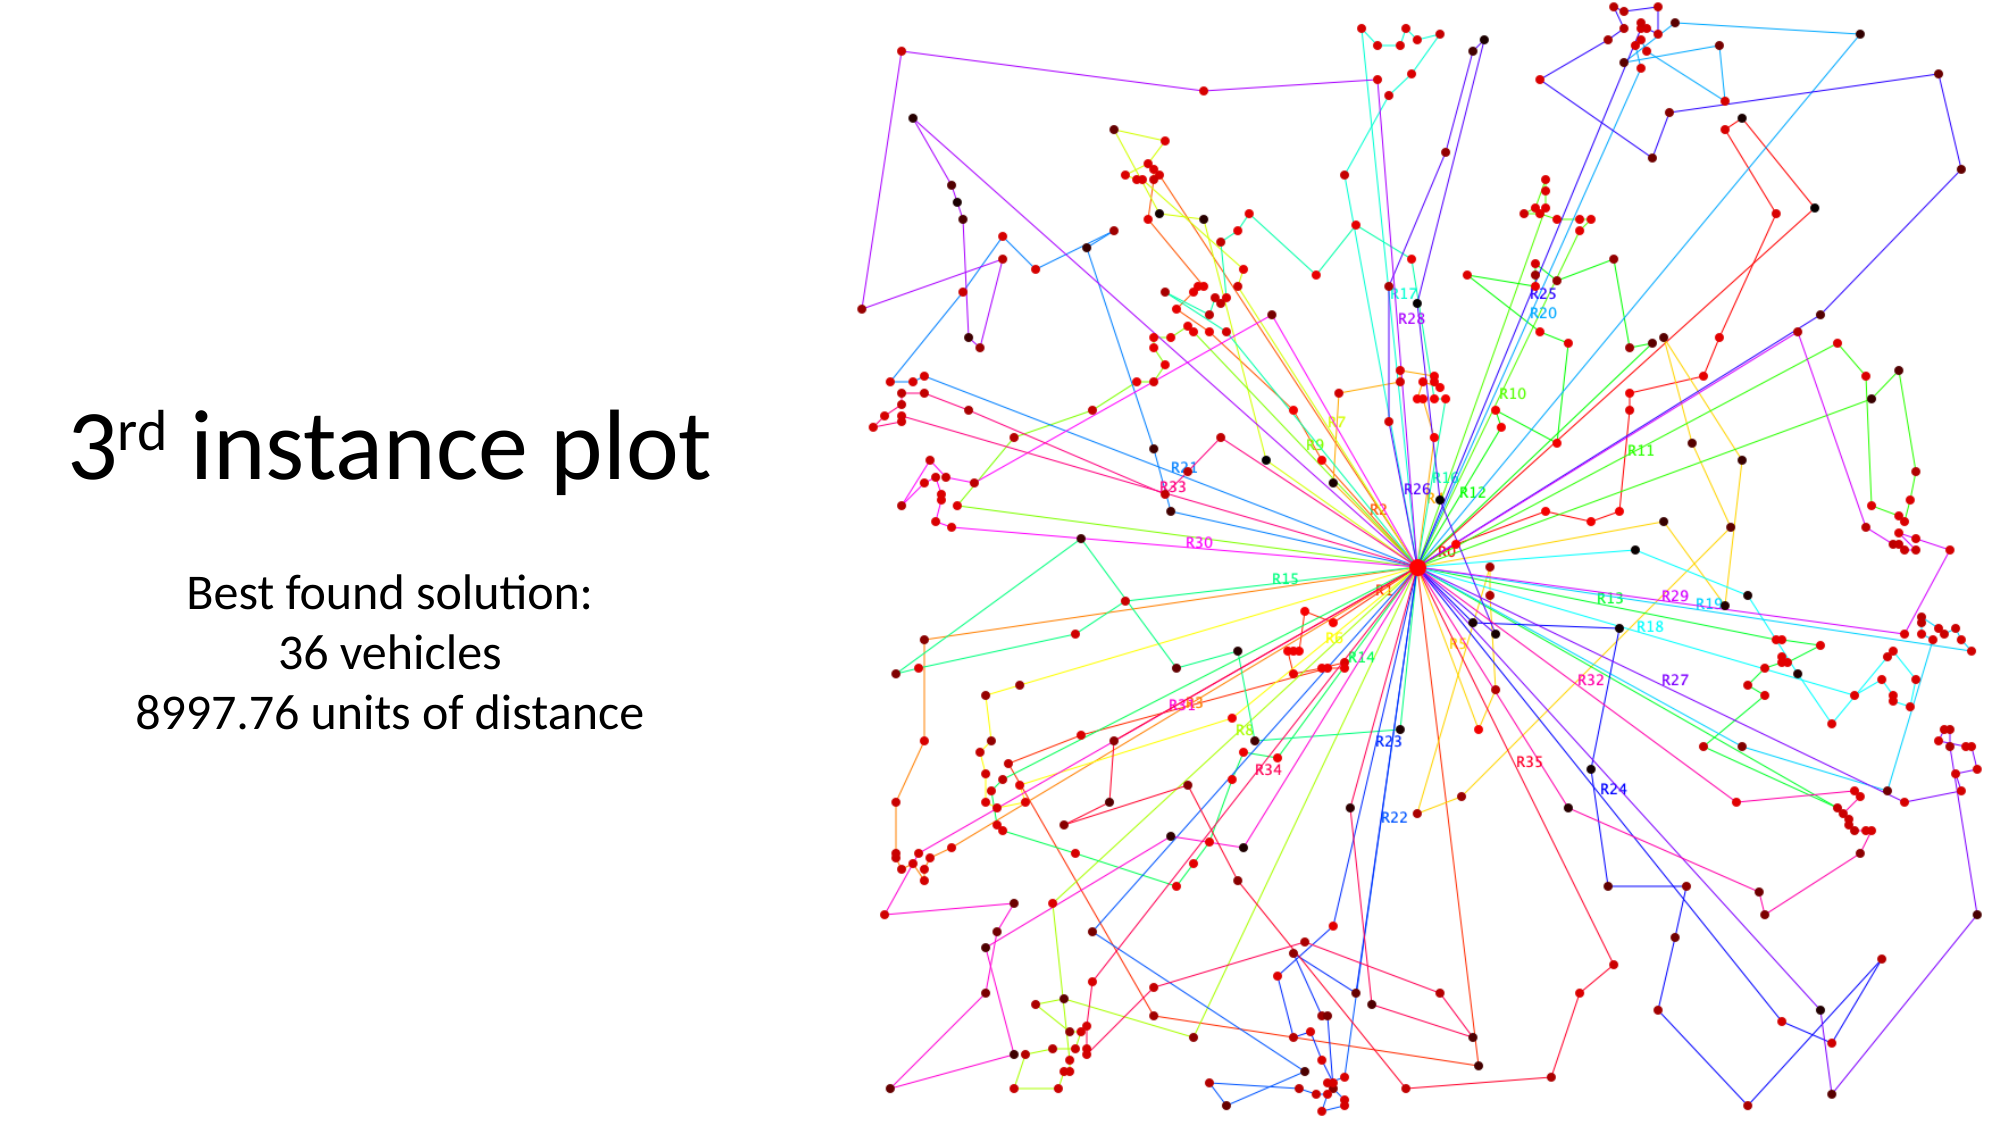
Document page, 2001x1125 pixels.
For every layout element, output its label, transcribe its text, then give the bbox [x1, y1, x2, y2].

text_box 3rd instance plot Best found solution: 36 vehicles 8997.76 units of distance [0, 372, 780, 748]
picture [854, 0, 2000, 1125]
